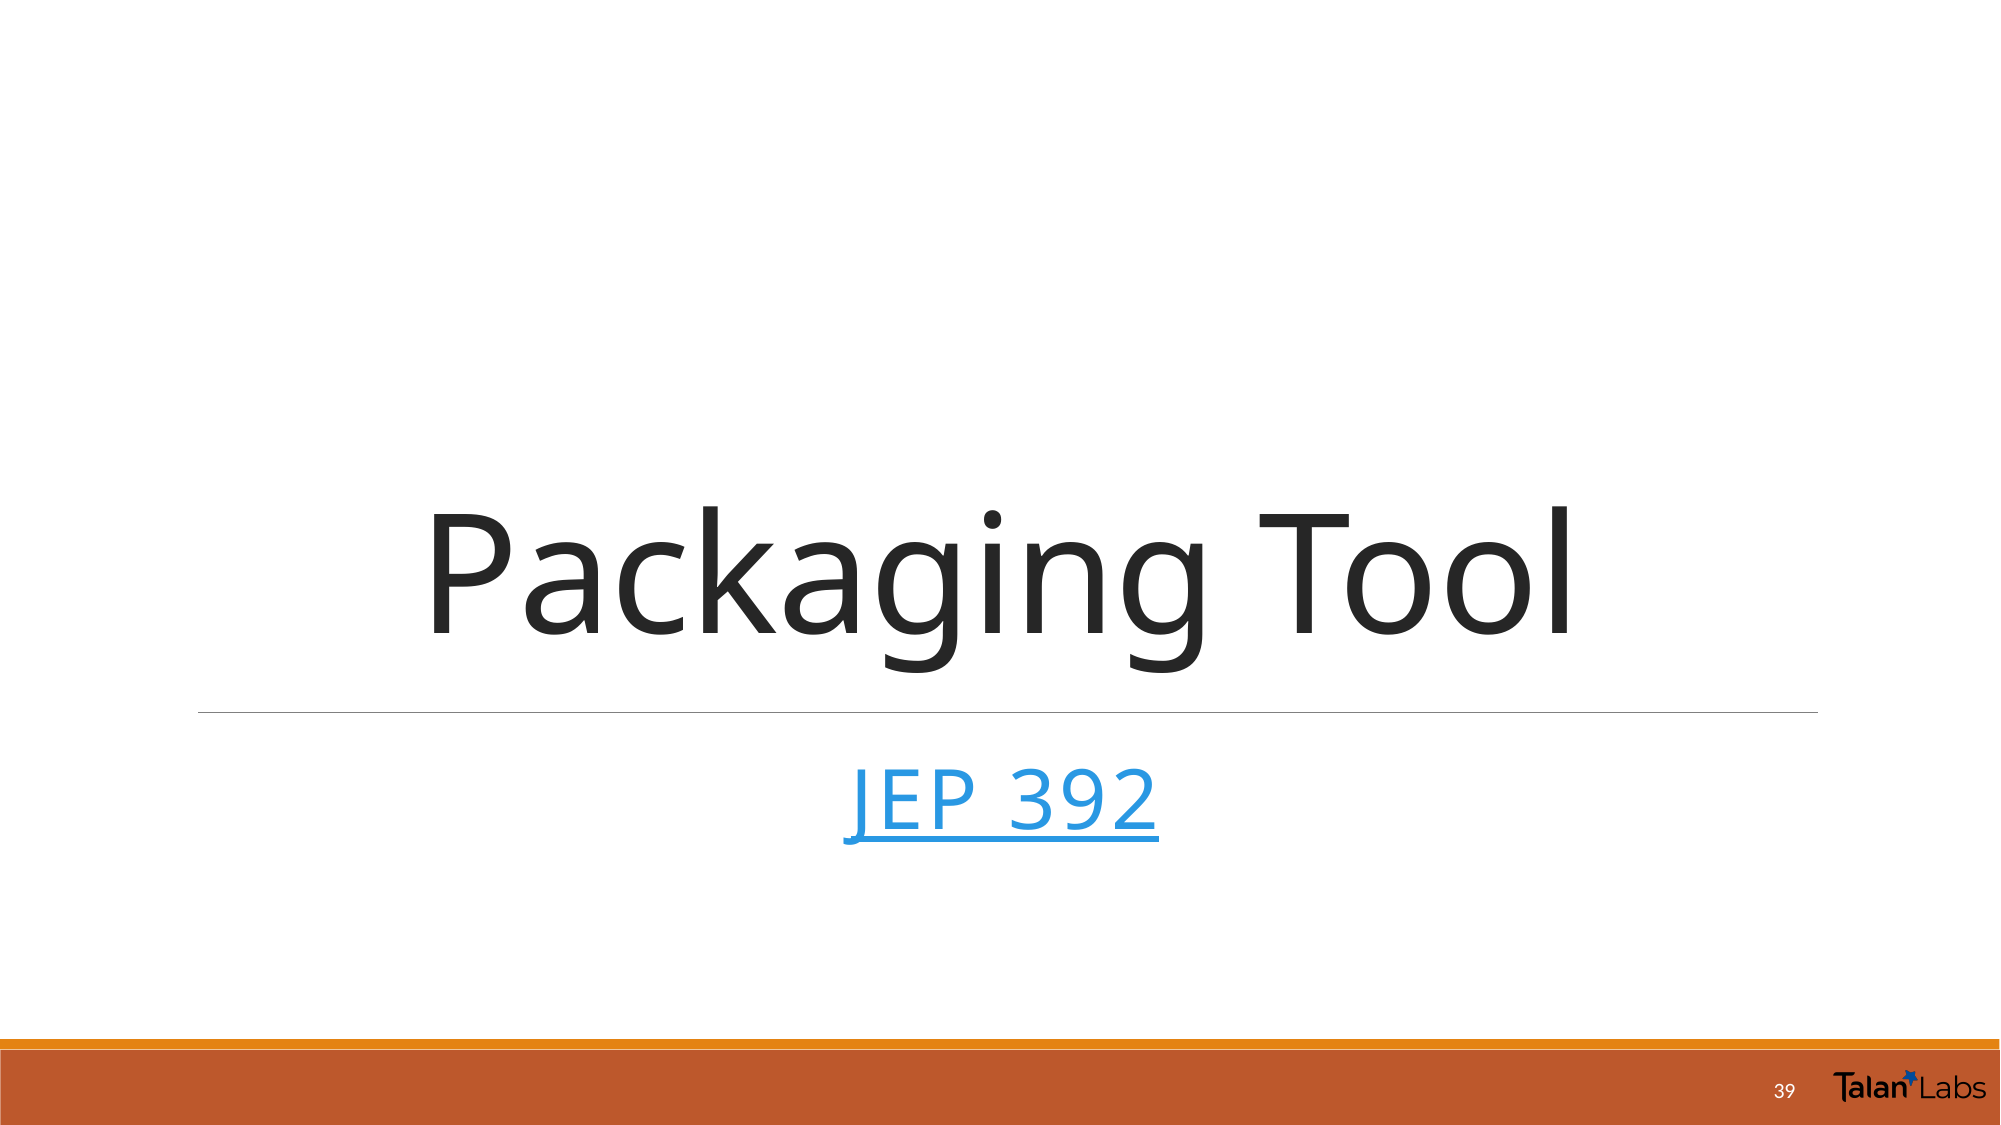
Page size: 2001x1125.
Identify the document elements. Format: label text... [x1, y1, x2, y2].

picture [1819, 1035, 2000, 1125]
slide_number 39 [1595, 1059, 1811, 1120]
list JEP 392 [180, 740, 1830, 929]
title Packaging Tool [164, 406, 1836, 675]
